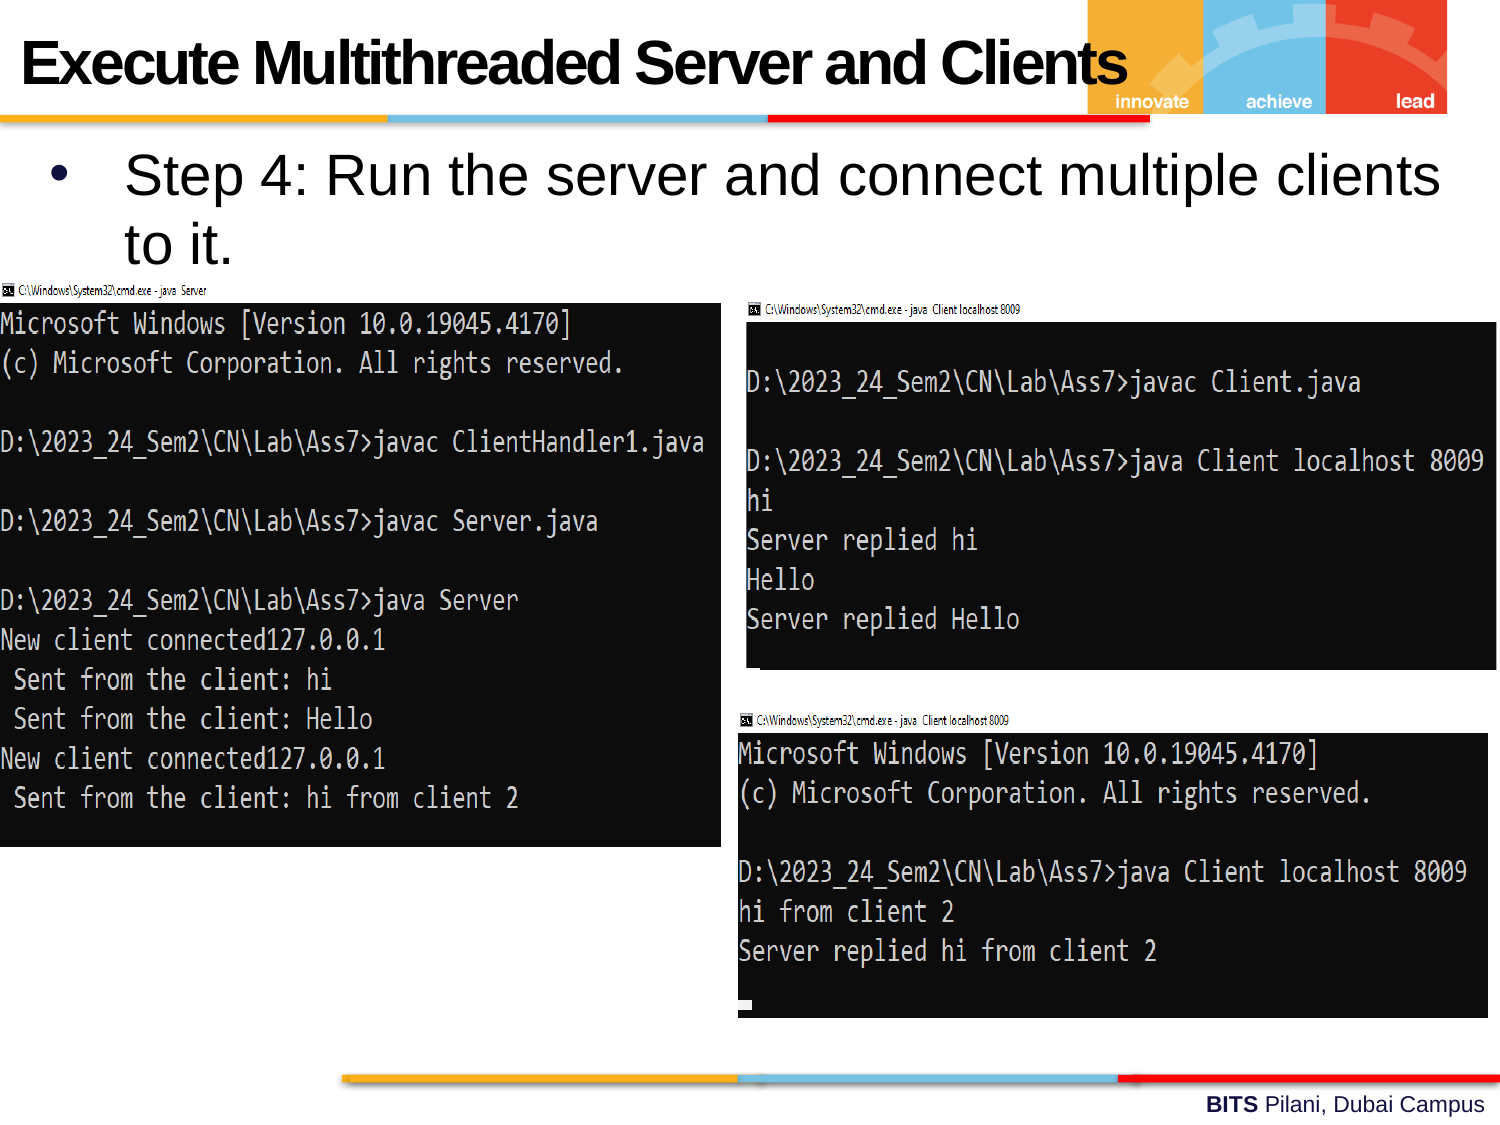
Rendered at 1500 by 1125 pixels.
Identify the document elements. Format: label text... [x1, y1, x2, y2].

picture [746, 297, 1497, 670]
picture [1087, 0, 1448, 114]
picture [737, 708, 1489, 1019]
picture [0, 278, 722, 847]
list Step 4: Run the server and connect multiple clients to it. [34, 129, 1463, 1066]
list Execute Multithreaded Server and Clients [5, 29, 1188, 89]
